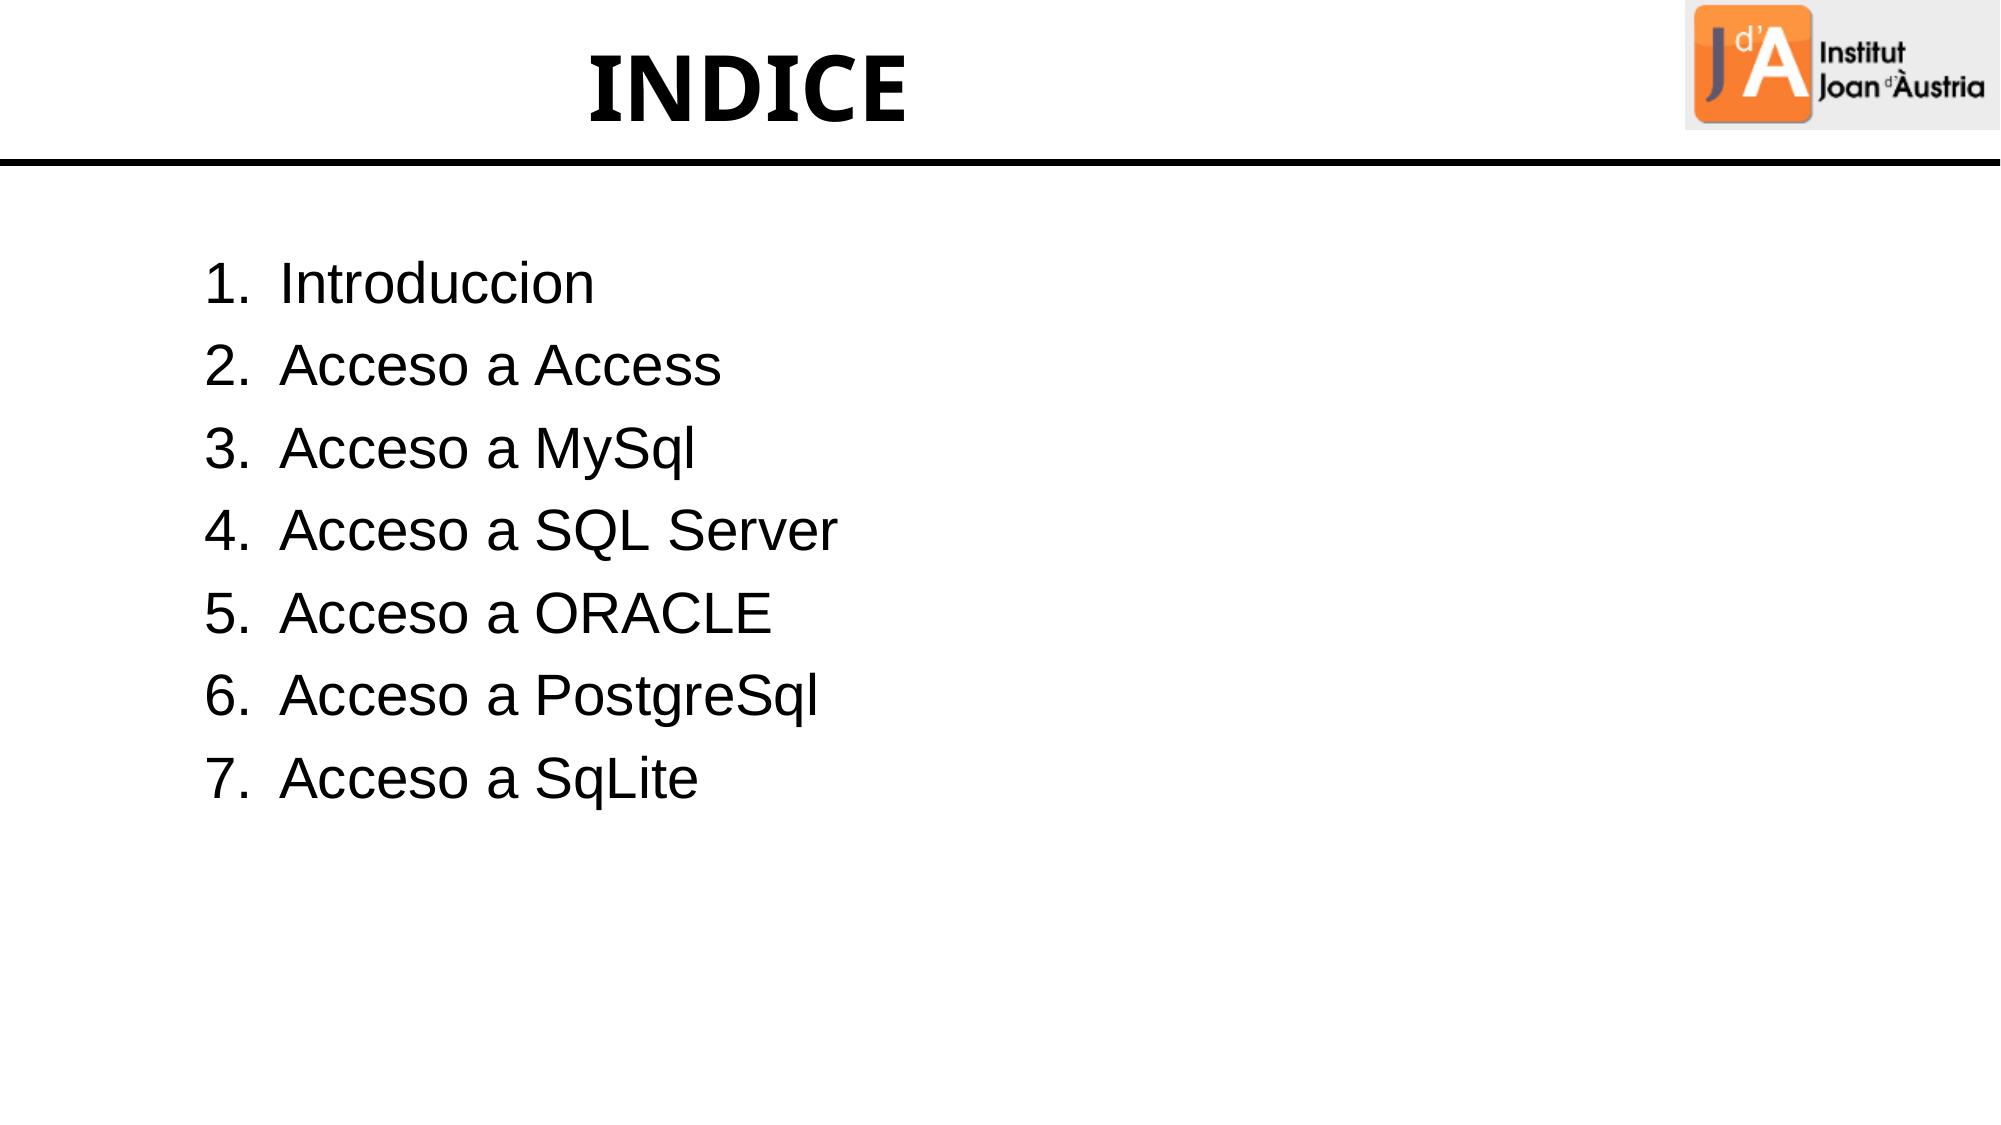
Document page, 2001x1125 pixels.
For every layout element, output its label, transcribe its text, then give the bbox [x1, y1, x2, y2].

picture [1685, 0, 2000, 27]
text_box Introduccion Acceso a Access Acceso a MySql Acceso a SQL Server Acceso a ORACLE Acceso a PostgreSql Acceso a SqLite [187, 237, 1963, 818]
text_box INDICE [0, 27, 2000, 140]
